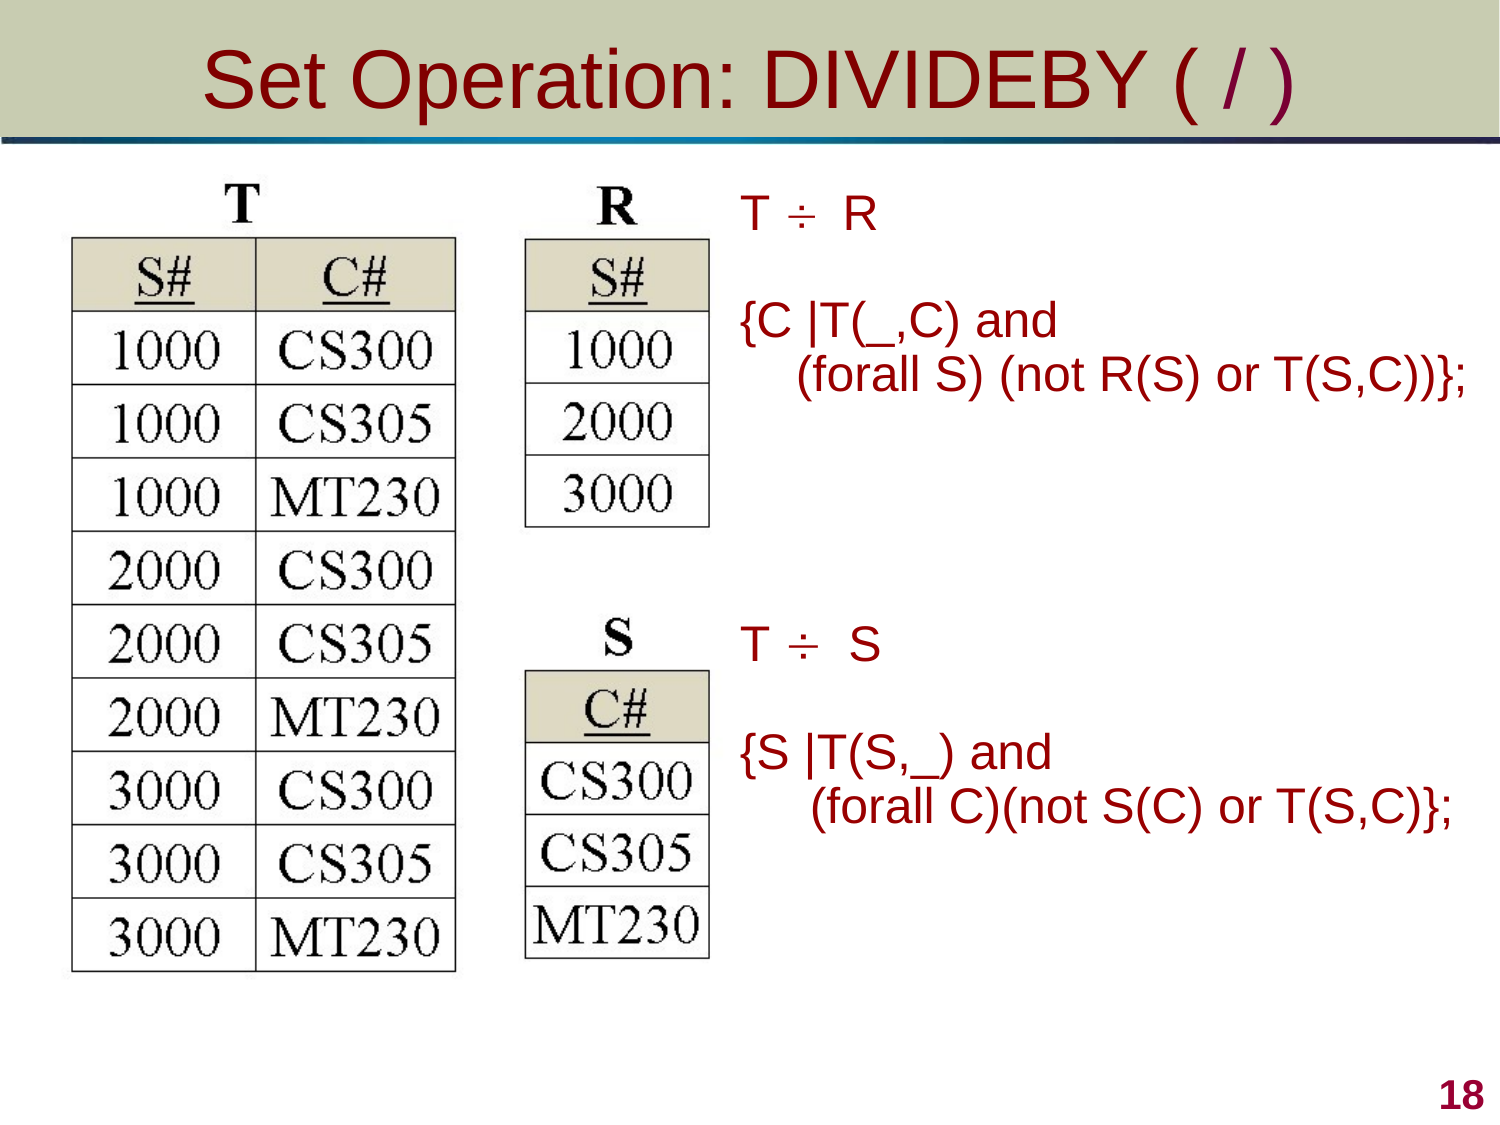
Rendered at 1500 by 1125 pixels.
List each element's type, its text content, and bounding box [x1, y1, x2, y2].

title Set Operation: DIVIDEBY ( / ) [0, 0, 1500, 150]
picture [49, 174, 776, 1001]
text_box T  R {C |T(_,C) and (forall S) (not R(S) or T(S,C))}; T  S {S |T(S,_) and (forall C)(not S(C) or T(S,C)}; [778, 179, 1487, 1004]
slide_number 18 [1187, 1049, 1500, 1125]
